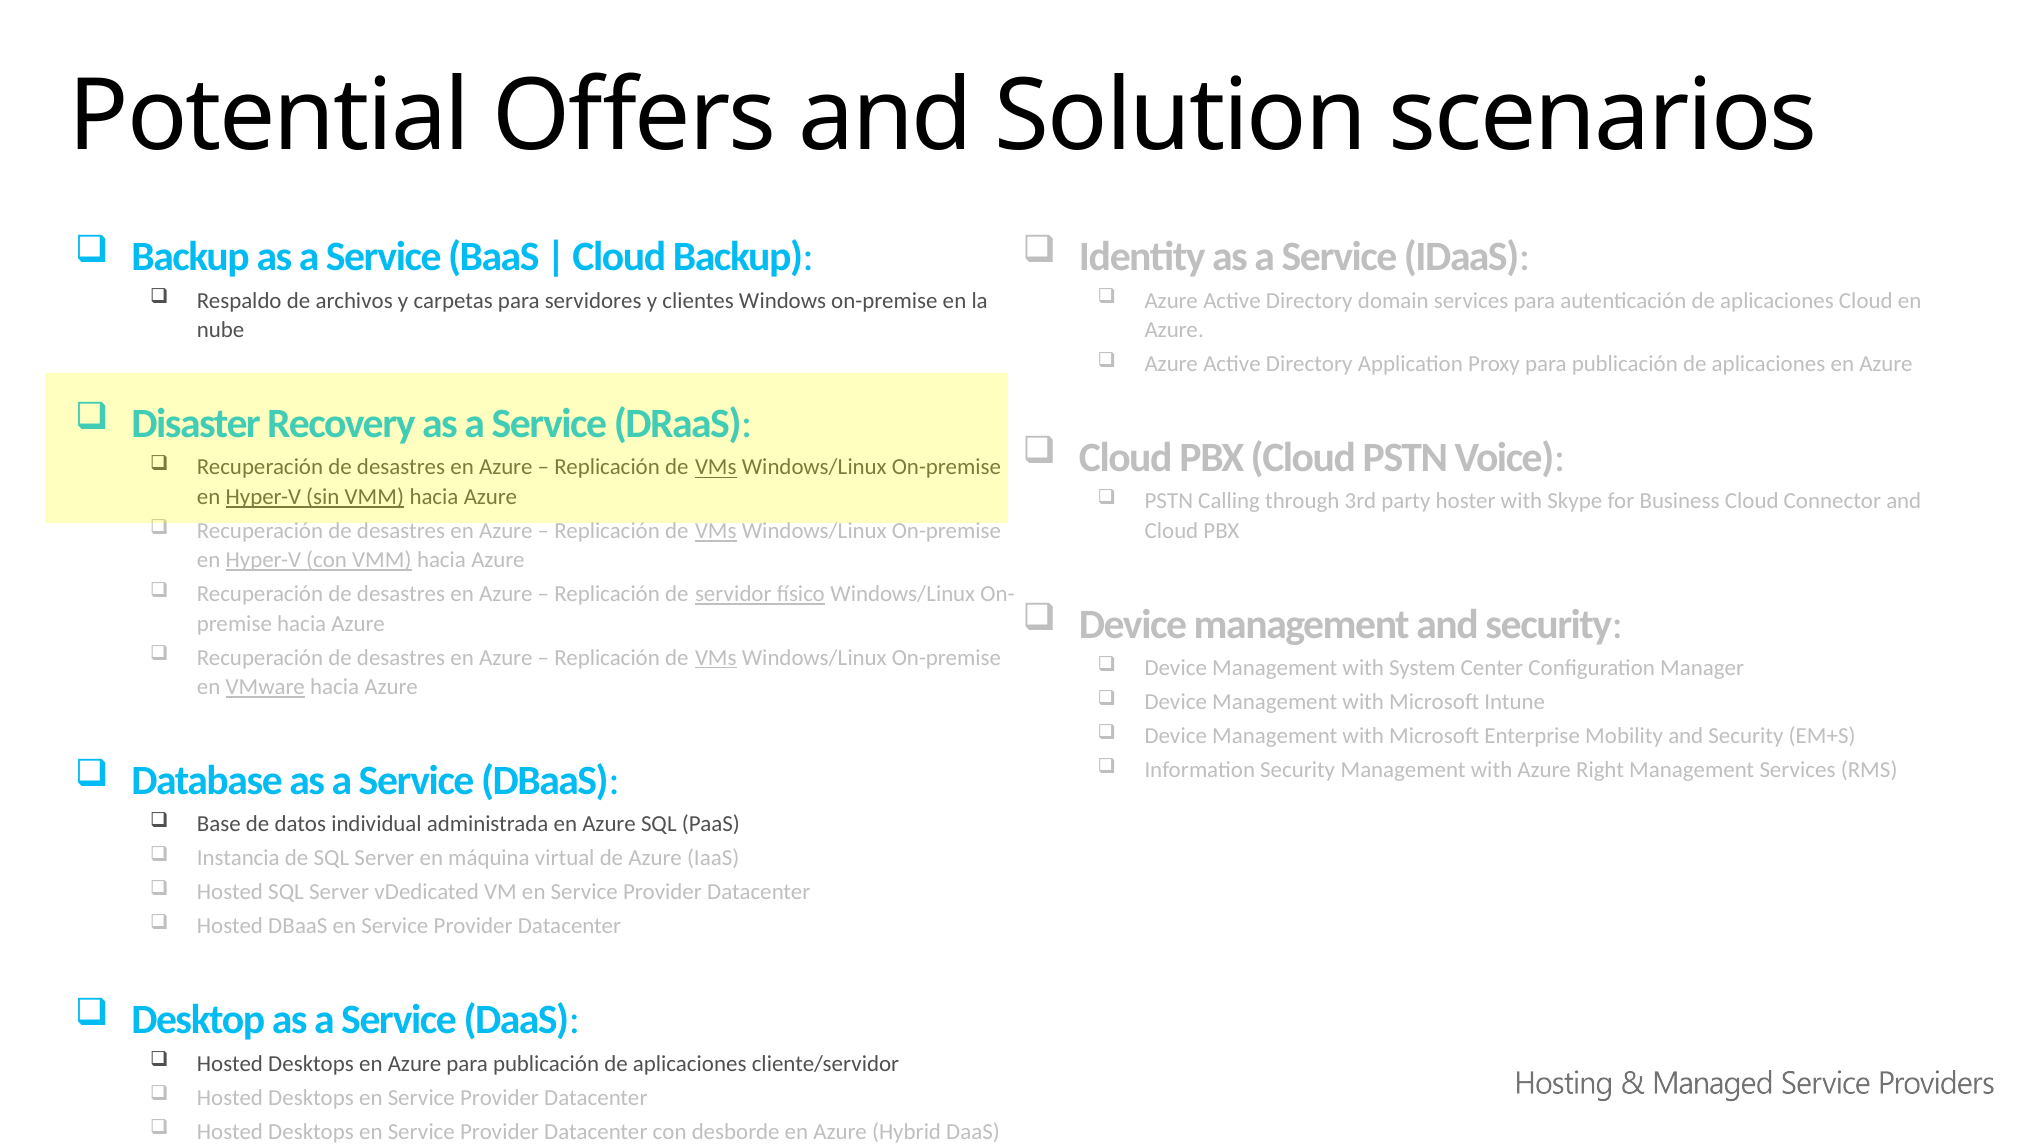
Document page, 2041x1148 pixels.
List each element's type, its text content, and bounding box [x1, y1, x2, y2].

text_box [44, 372, 1009, 524]
text_box Backup as a Service (BaaS | Cloud Backup): Respaldo de archivos y carpetas para servidores y clientes Windows on-premise en la nube Disaster Recovery as a Service (DRaaS): Recuperación de desastres en Azure – Replicación de VMs Windows/Linux On-premise en Hyper-V (sin VMM) hacia Azure Recuperación de desastres en Azure – Replicación de VMs Windows/Linux On-premise en Hyper-V (con VMM) hacia Azure Recuperación de desastres en Azure – Replicación de servidor físico Windows/Linux On-premise hacia Azure Recuperación de desastres en Azure – Replicación de VMs Windows/Linux On-premise en VMware hacia Azure Database as a Service (DBaaS): Base de datos individual administrada en Azure SQL (PaaS) Instancia de SQL Server en máquina virtual de Azure (IaaS) Hosted SQL Server vDedicated VM en Service Provider Datacenter Hosted DBaaS en Service Provider Datacenter Desktop as a Service (DaaS): Hosted Desktops en Azure para publicación de aplicaciones cliente/servidor Hosted Desktops en Service Provider Datacenter Hosted Desktops en Service Provider Datacenter con desborde en Azure (Hybrid DaaS) Identity as a Service (IDaaS): Azure Active Directory domain services para autenticación de aplicaciones Cloud en Azure. Azure Active Directory Application Proxy para publicación de aplicaciones en Azure Cloud PBX (Cloud PSTN Voice): PSTN Calling through 3rd party hoster with Skype for Business Cloud Connector and Cloud PBX Device management and security: Device Management with System Center Configuration Manager Device Management with Microsoft Intune Device Management with Microsoft Enterprise Mobility and Security (EM+S) Information Security Management with Azure Right Management Services (RMS) [45, 201, 2001, 1148]
title Potential Offers and Solution scenarios [45, 48, 1996, 199]
